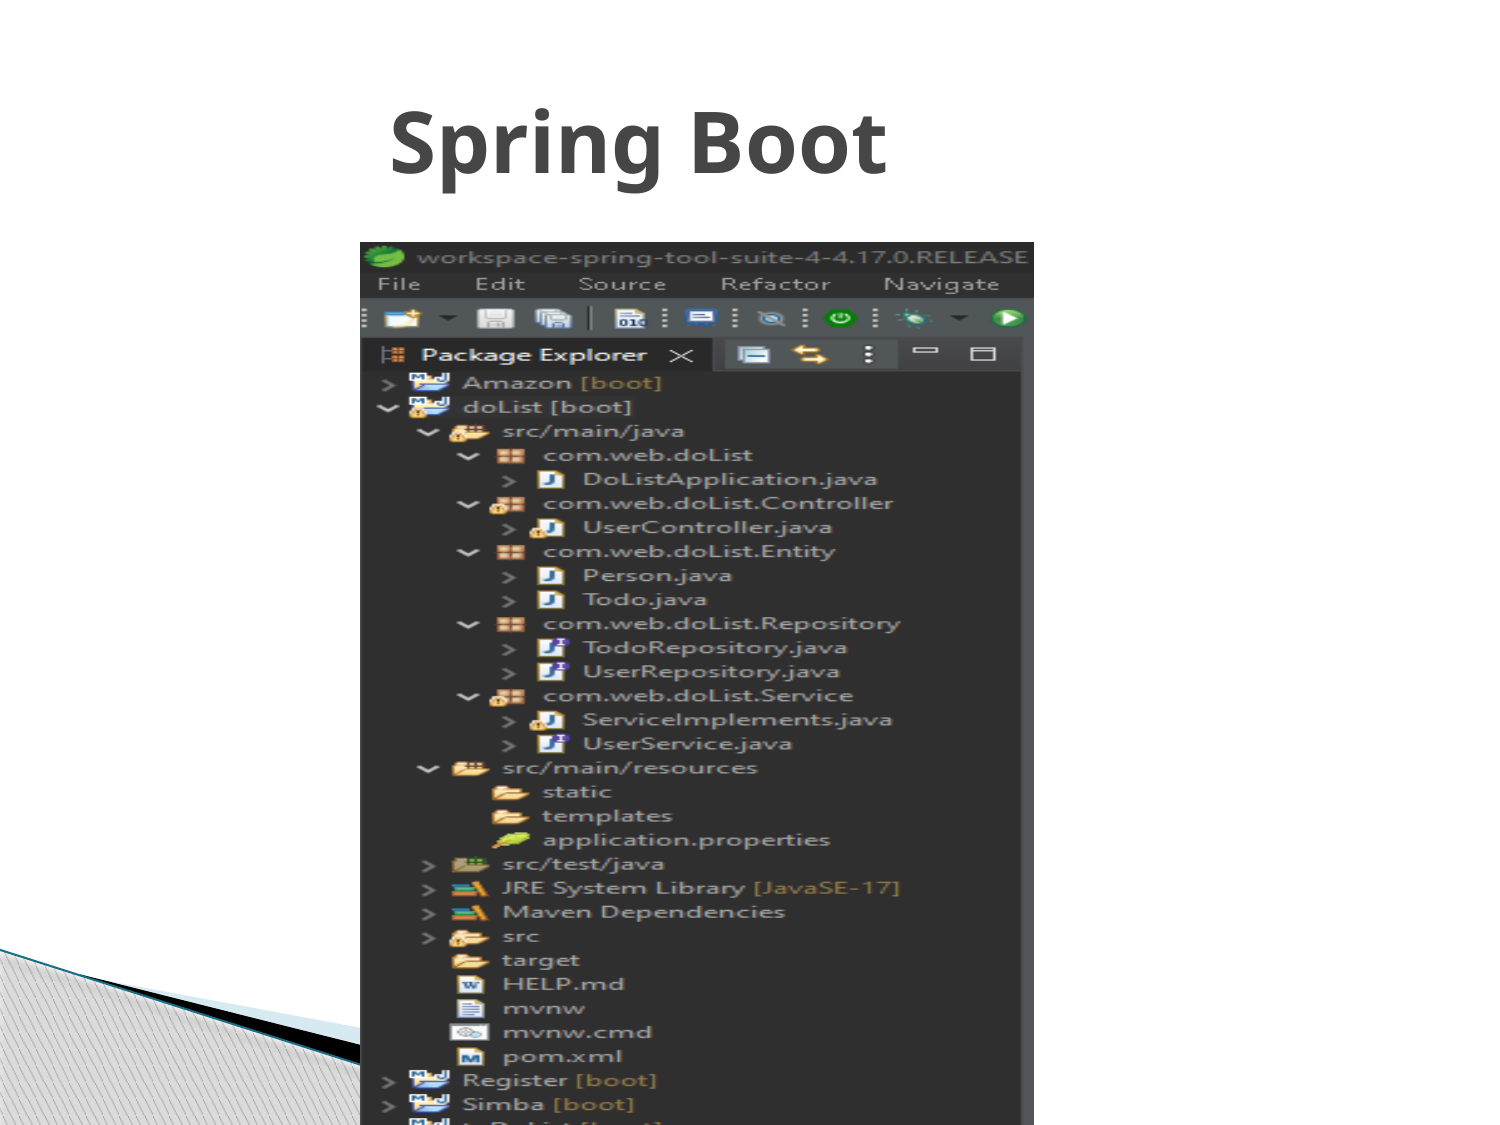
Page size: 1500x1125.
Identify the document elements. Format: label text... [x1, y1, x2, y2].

title Spring Boot [75, 45, 1425, 233]
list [359, 242, 1034, 1125]
